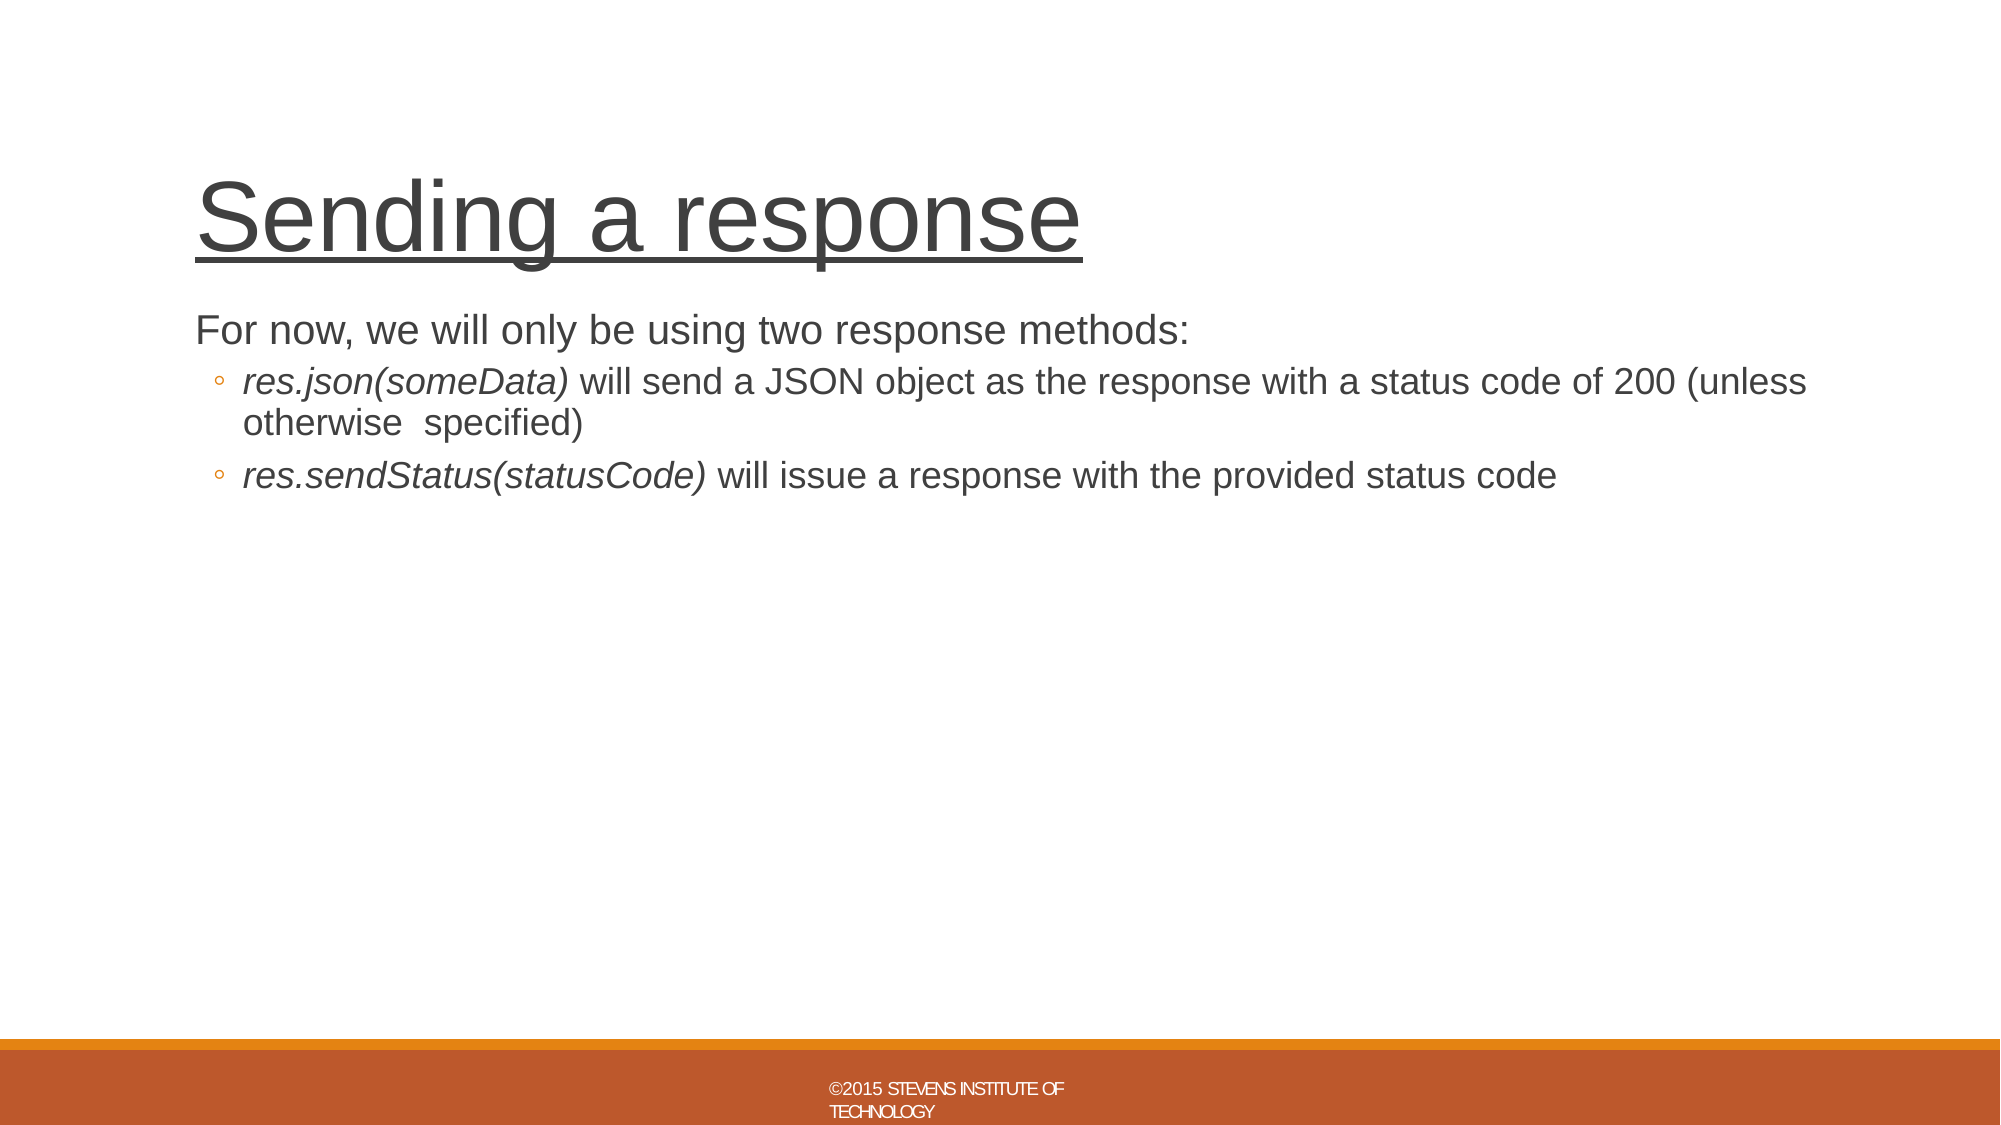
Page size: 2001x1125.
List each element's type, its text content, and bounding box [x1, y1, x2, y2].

footer ©2015 STEVENS INSTITUTE OF TECHNOLOGY [827, 1075, 1174, 1125]
text_box For now, we will only be using two response methods: res.json(someData) will send a JSON object as the response with a status code of 200 (unless otherwise specified) res.sendStatus(statusCode) will issue a response with the provided status code [192, 295, 1817, 496]
title Sending a response [167, 149, 1833, 392]
